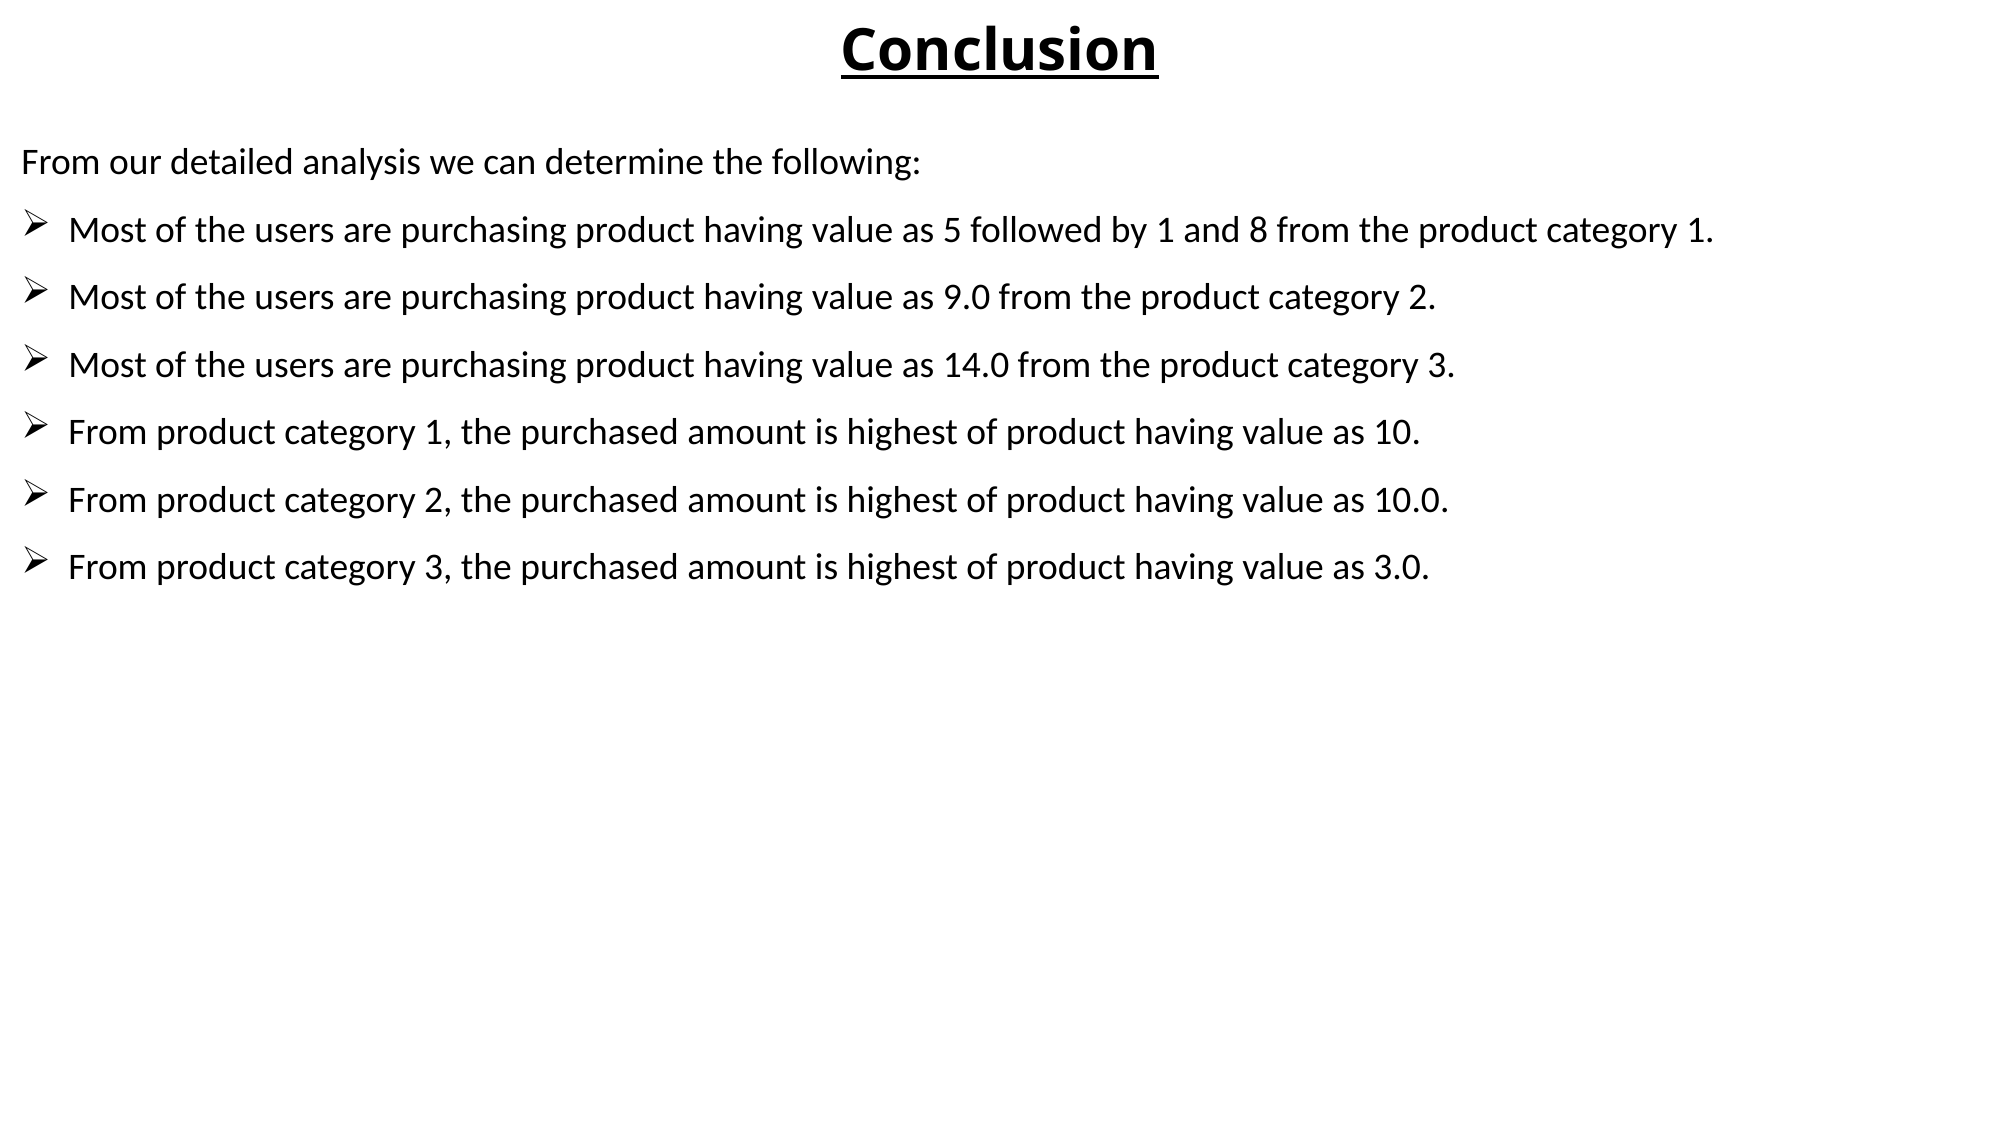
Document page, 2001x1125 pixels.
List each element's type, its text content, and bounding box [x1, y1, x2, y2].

text_box From our detailed analysis we can determine the following: Most of the users are purchasing product having value as 5 followed by 1 and 8 from the product category 1. Most of the users are purchasing product having value as 9.0 from the product category 2. Most of the users are purchasing product having value as 14.0 from the product category 3. From product category 1, the purchased amount is highest of product having value as 10. From product category 2, the purchased amount is highest of product having value as 10.0. From product category 3, the purchased amount is highest of product having value as 3.0. [6, 107, 2000, 595]
text_box Conclusion [0, 12, 2000, 91]
